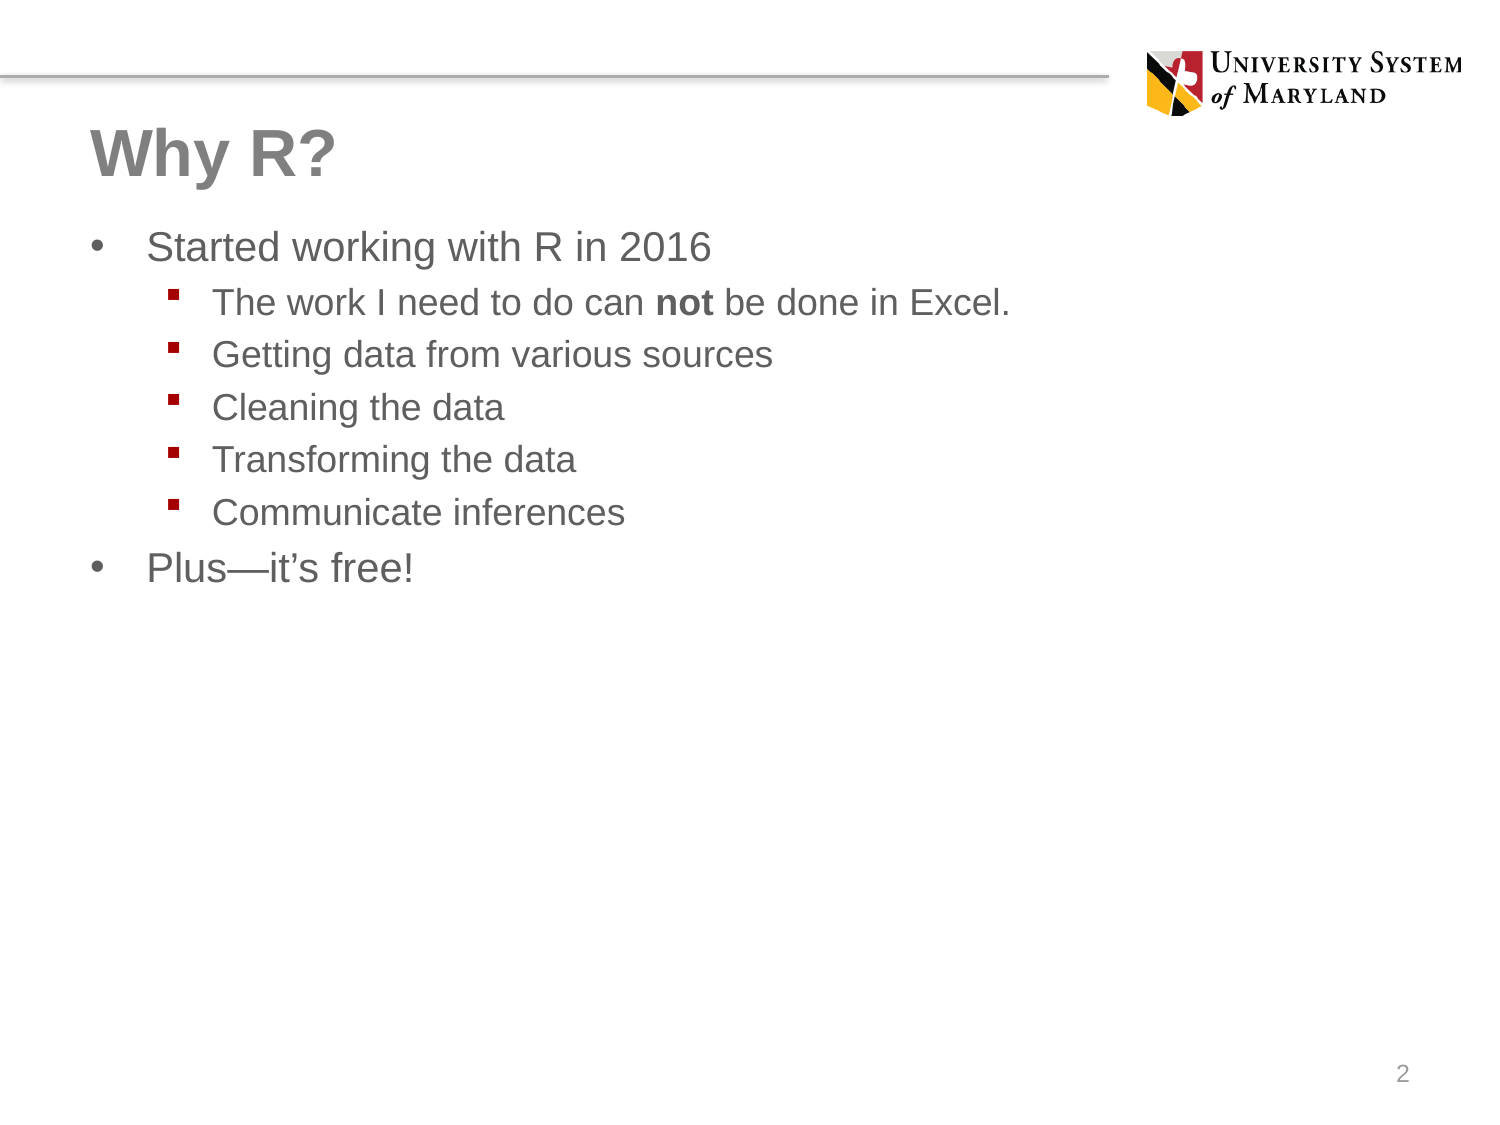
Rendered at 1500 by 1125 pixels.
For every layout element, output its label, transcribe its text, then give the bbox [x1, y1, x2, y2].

title Why R? [75, 101, 1112, 212]
slide_number 2 [1074, 1042, 1425, 1103]
text_box Started working with R in 2016 The work I need to do can not be done in Excel. Getting data from various sources Cleaning the data Transforming the data Communicate inferences Plus—it’s free! [74, 212, 1425, 1054]
